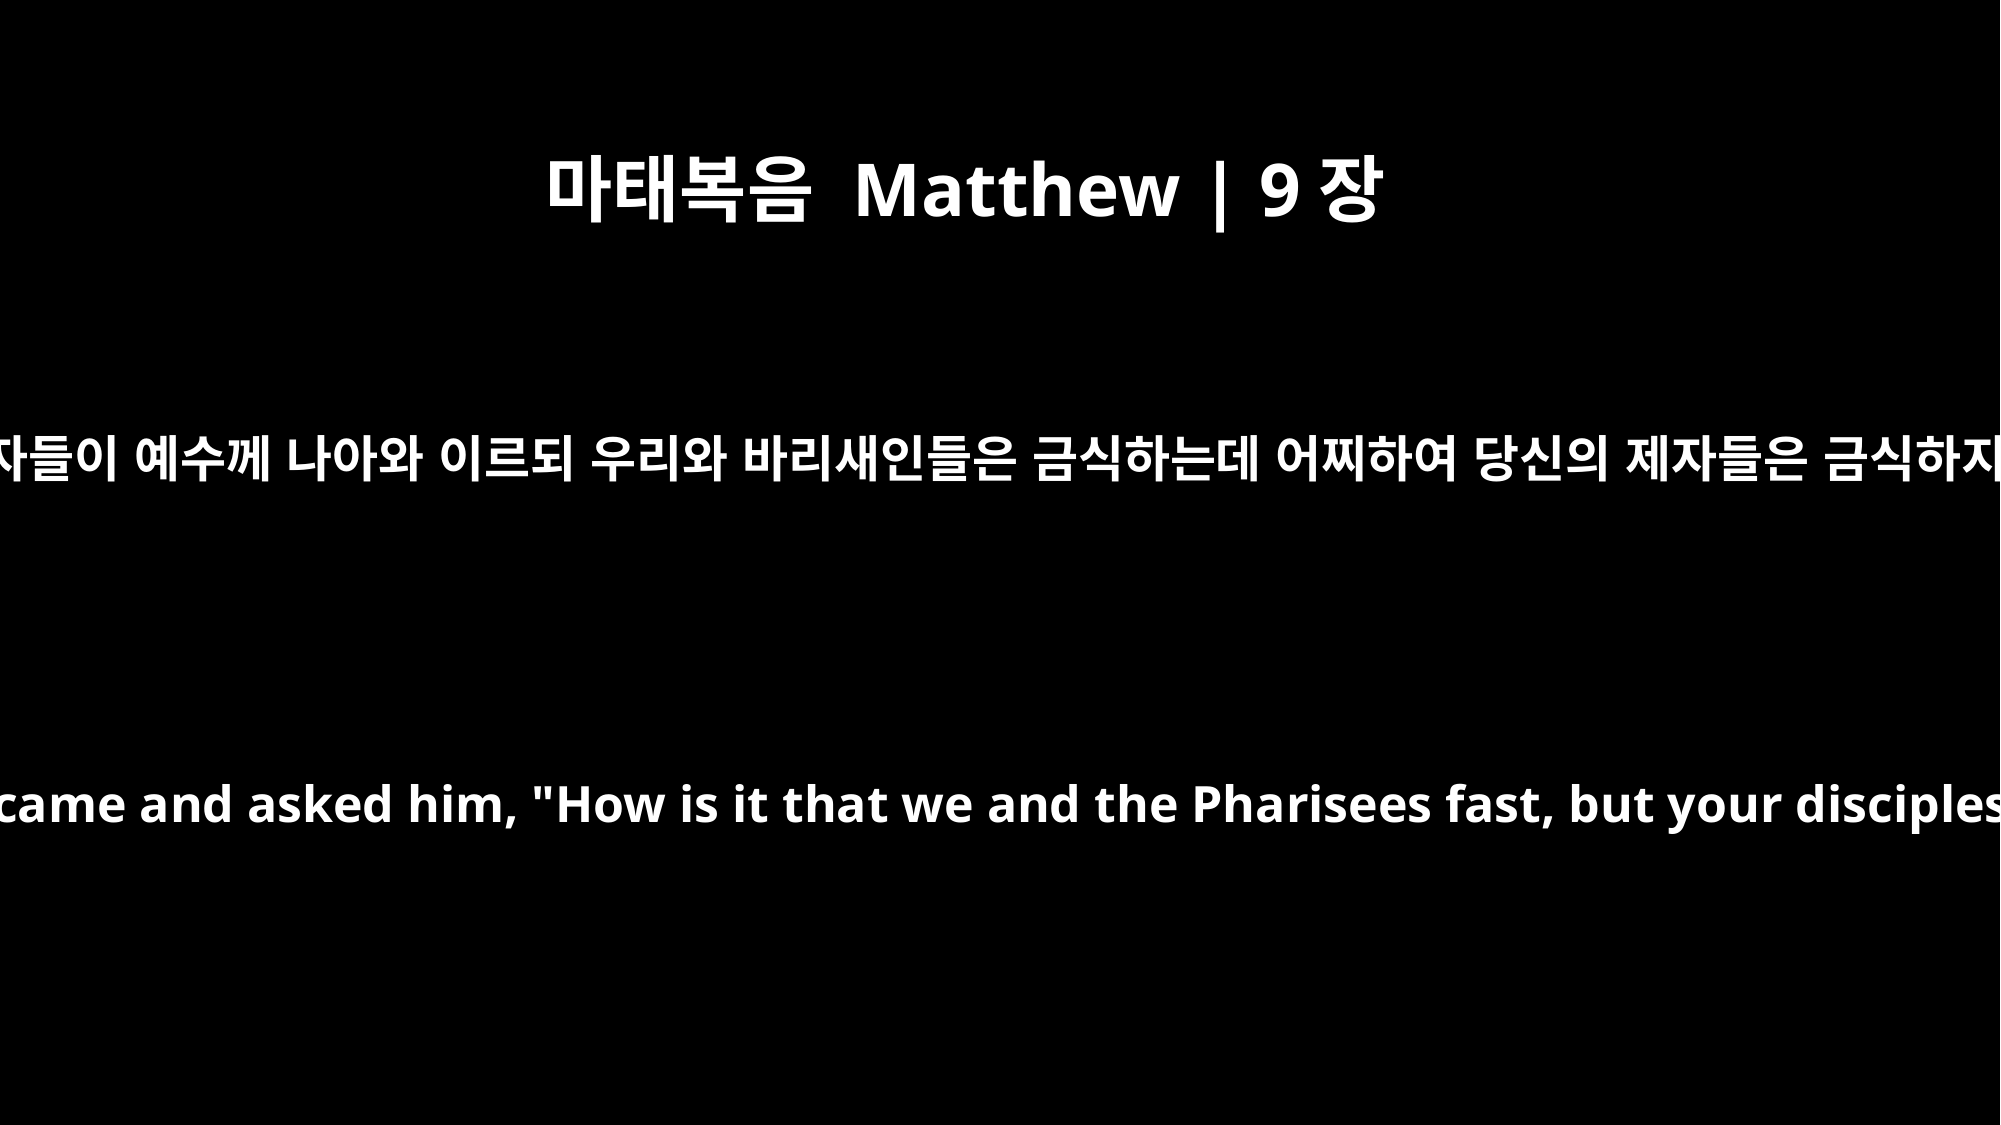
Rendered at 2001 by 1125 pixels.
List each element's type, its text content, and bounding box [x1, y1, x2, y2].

text_box Then John's disciples came and asked him, "How is it that we and the Pharisees fast, but your disciples do not fast?" [0, 764, 2000, 840]
text_box 마태복음 Matthew | 9장 [530, 136, 1401, 239]
text_box 14 그 때에 요한의 제자들이 예수께 나아와 이르되 우리와 바리새인들은 금식하는데 어찌하여 당신의 제자들은 금식하지 아니하나이까 [0, 359, 2000, 495]
